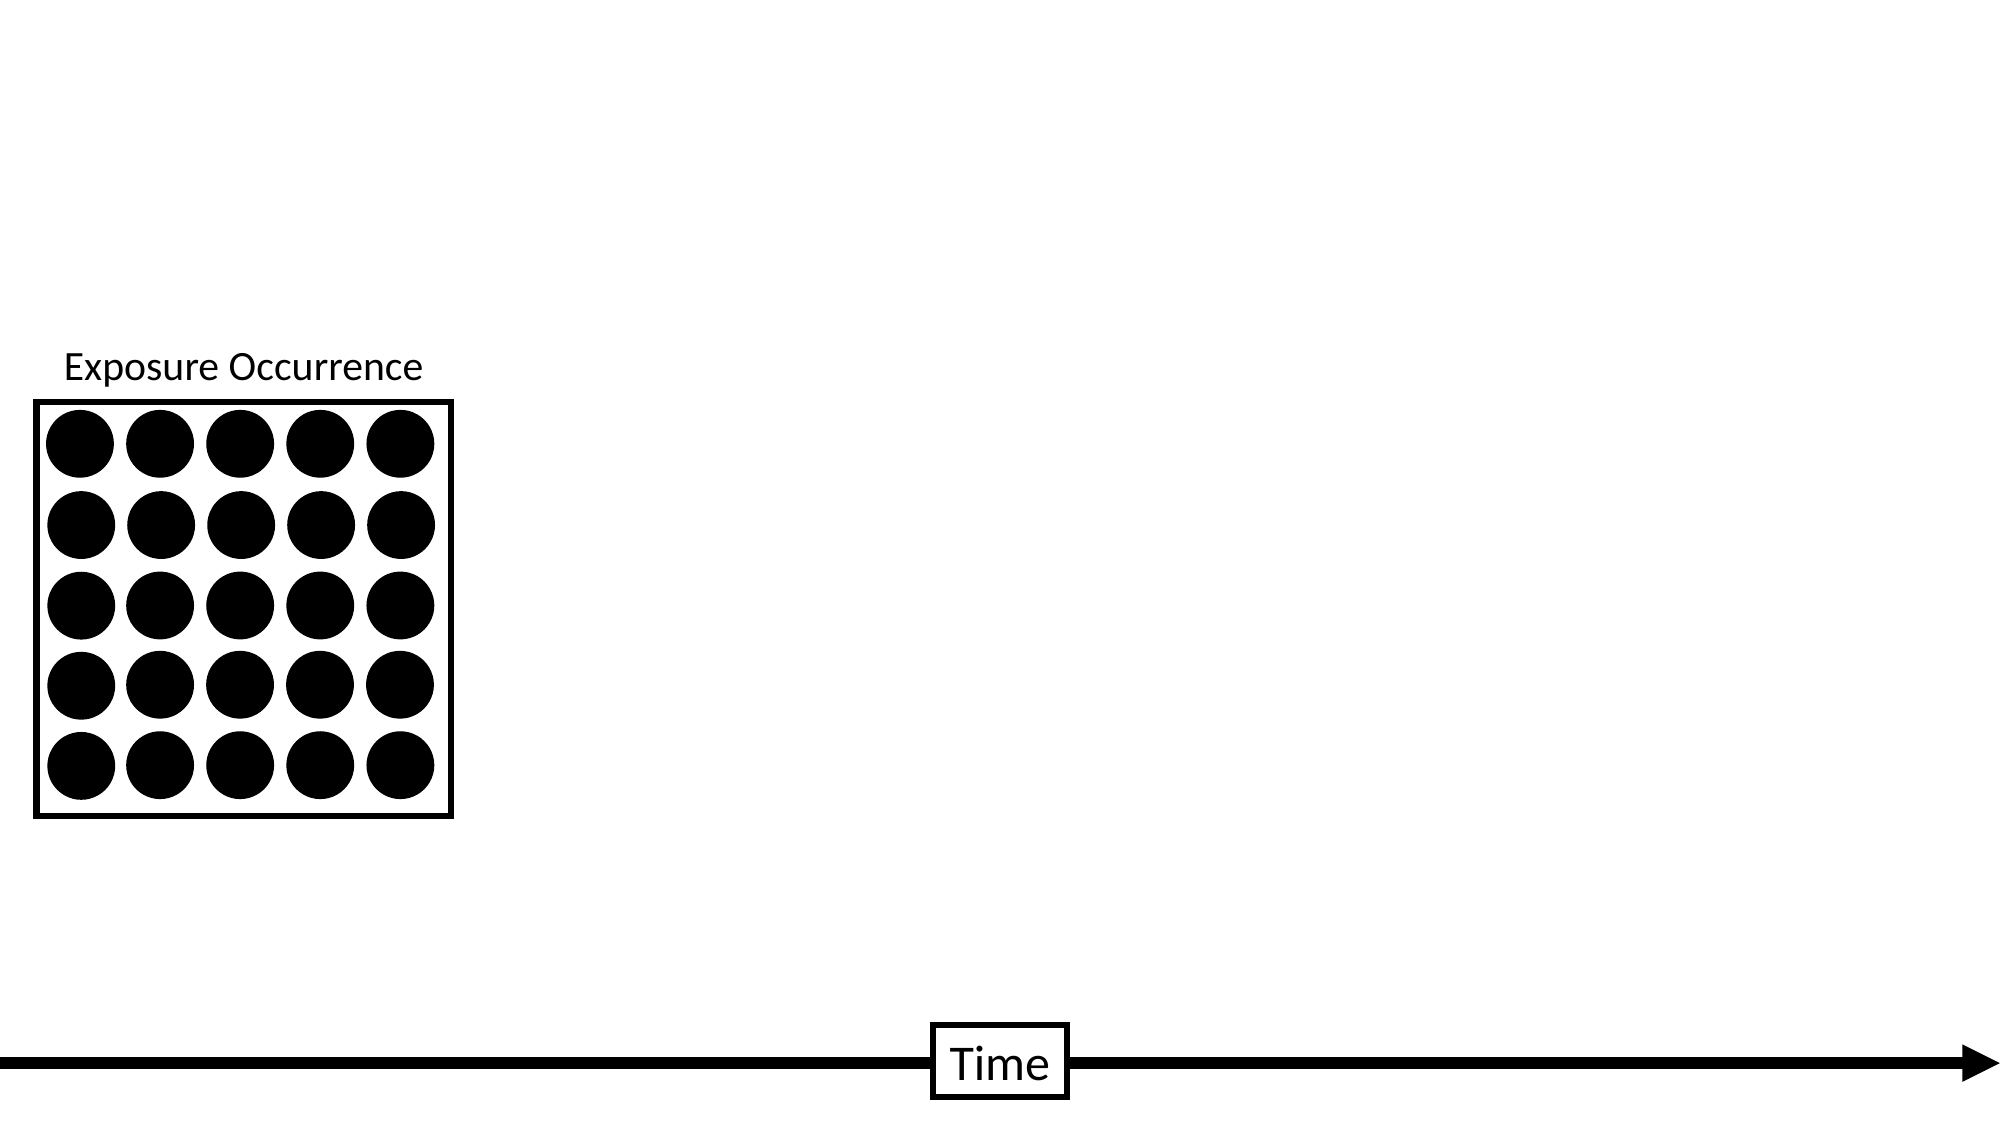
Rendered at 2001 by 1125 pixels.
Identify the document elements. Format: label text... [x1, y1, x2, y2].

text_box Time [932, 1024, 1068, 1063]
text_box Time [932, 1064, 1068, 1098]
text_box Exposure Occurrence [48, 331, 439, 396]
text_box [36, 401, 451, 816]
